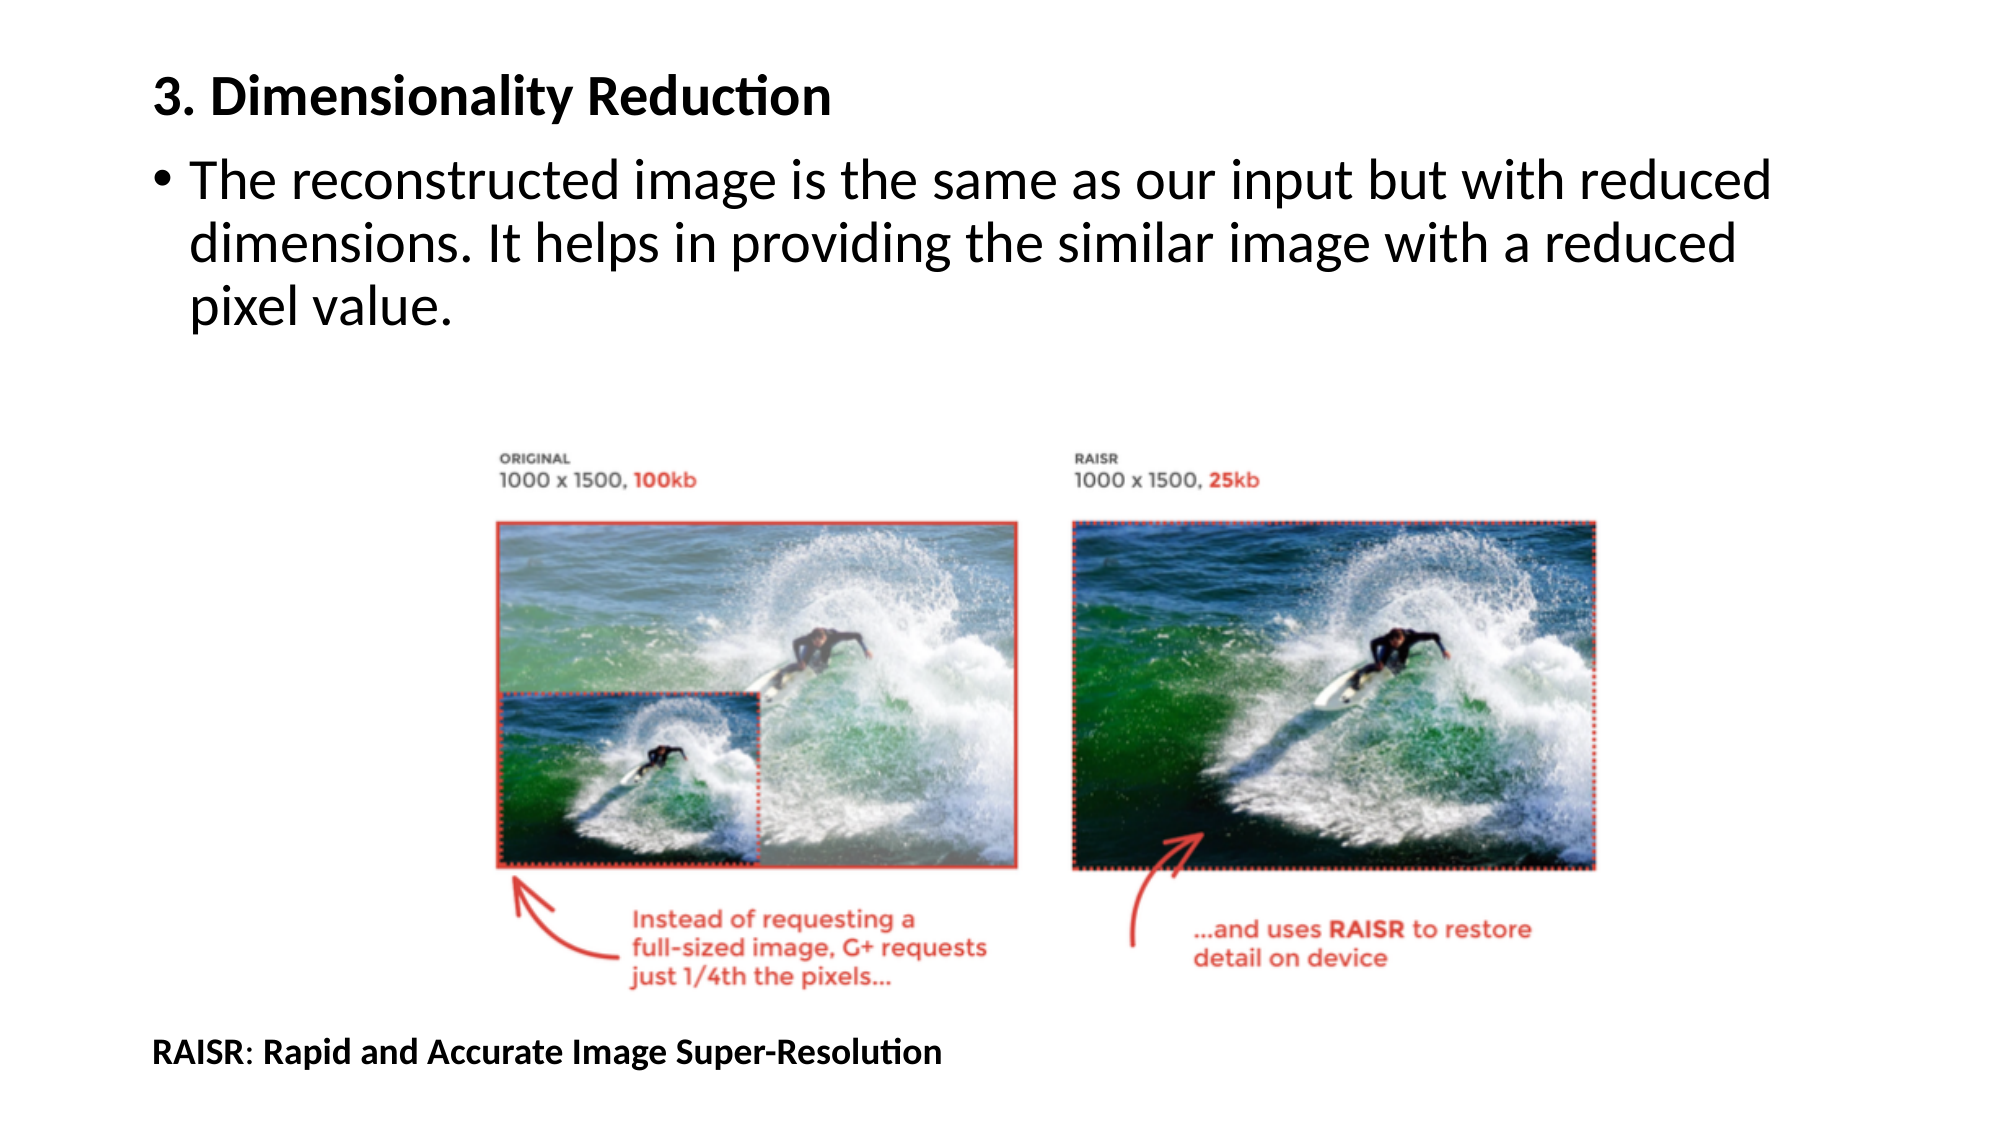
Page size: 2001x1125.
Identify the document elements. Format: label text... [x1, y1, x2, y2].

text_box RAISR: Rapid and Accurate Image Super-Resolution [137, 1019, 418, 1080]
list 3. Dimensionality Reduction The reconstructed image is the same as our input but with reduced dimensions. It helps in providing the similar image with a reduced pixel value. [137, 57, 1863, 772]
picture [418, 377, 1669, 1081]
